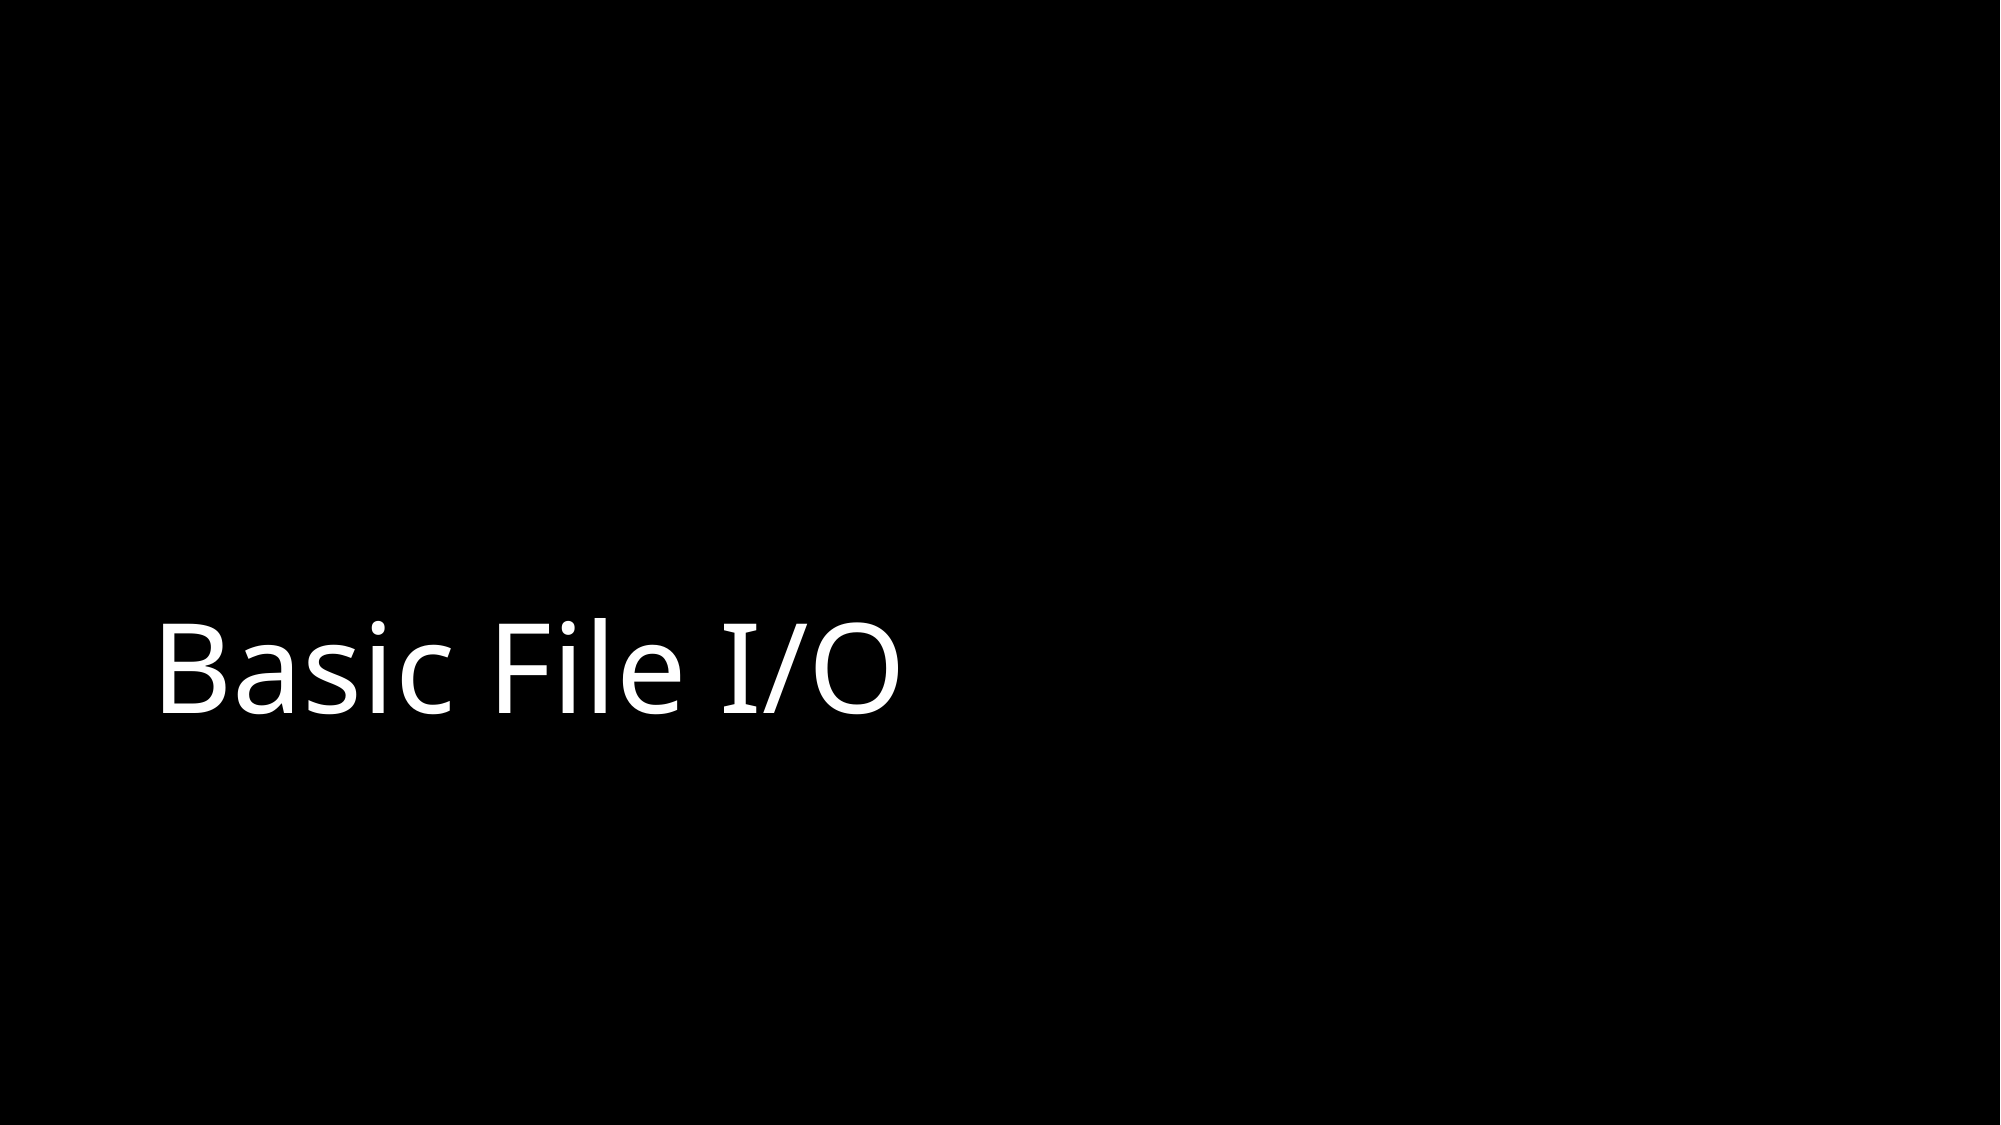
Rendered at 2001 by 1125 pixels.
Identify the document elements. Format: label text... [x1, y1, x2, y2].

title Basic File I/O [136, 280, 1862, 749]
